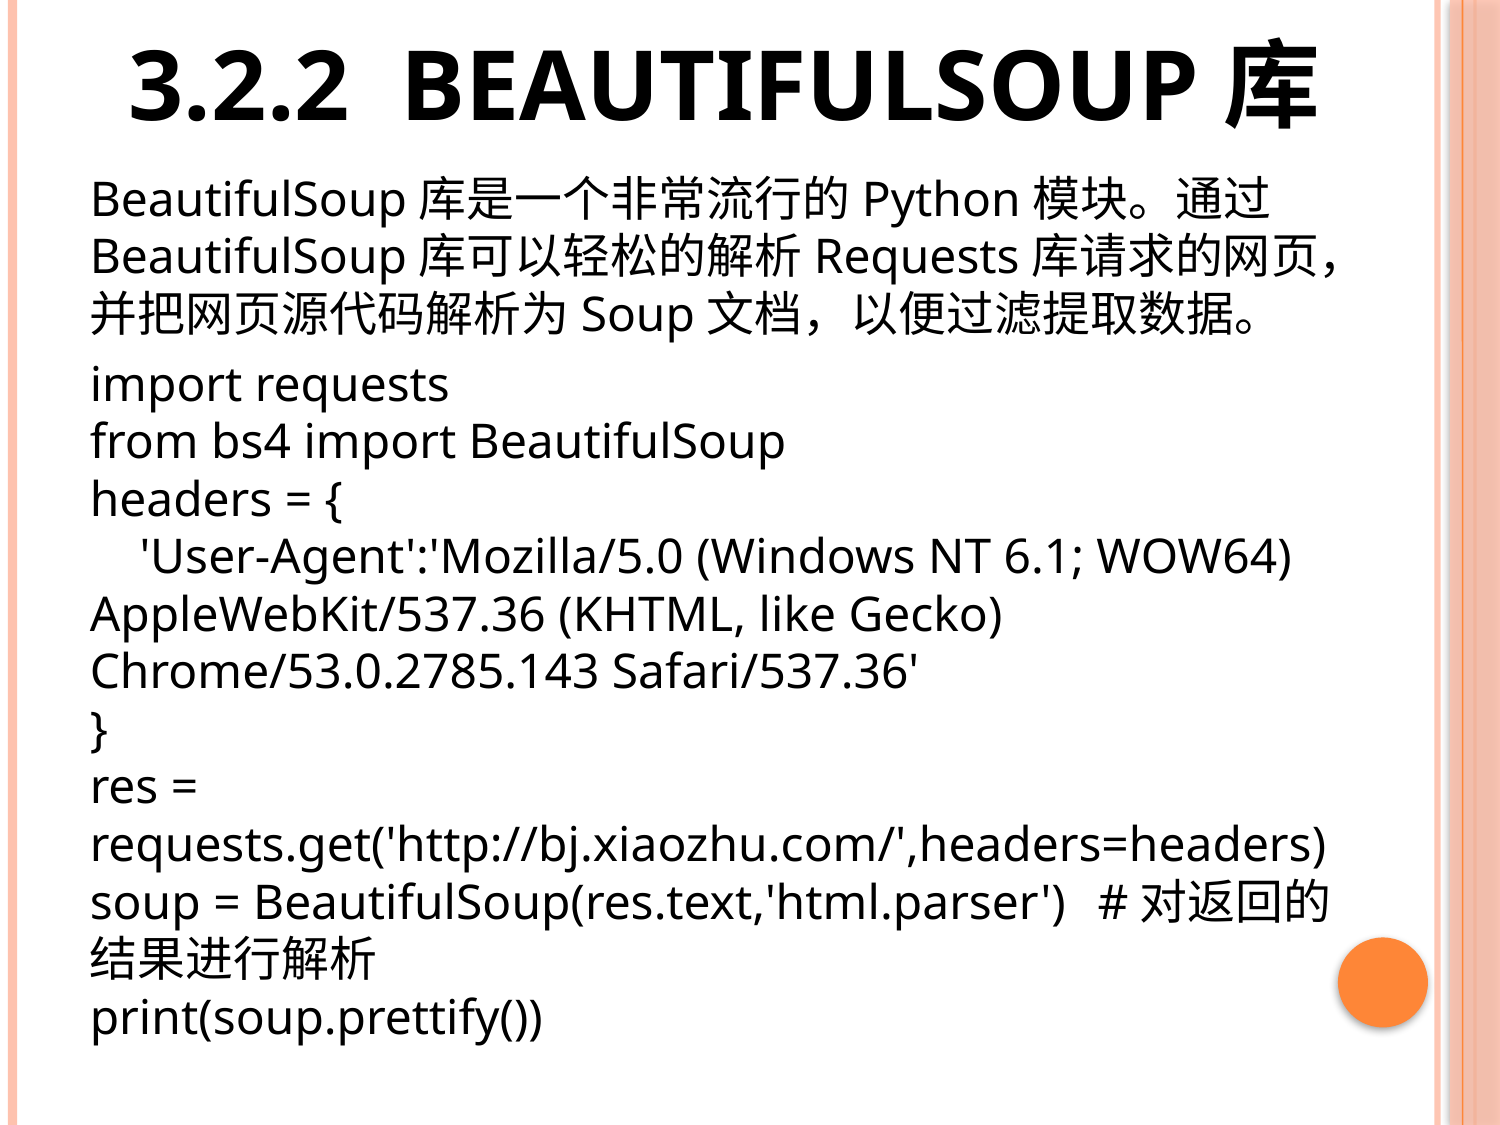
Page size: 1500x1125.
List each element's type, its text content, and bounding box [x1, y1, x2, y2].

list BeautifulSoup库是一个非常流行的Python模块。通过BeautifulSoup库可以轻松的解析Requests库请求的网页，并把网页源代码解析为Soup文档，以便过滤提取数据。 import requests from bs4 import BeautifulSoup headers = { 'User-Agent':'Mozilla/5.0 (Windows NT 6.1; WOW64) AppleWebKit/537.36 (KHTML, like Gecko) Chrome/53.0.2785.143 Safari/537.36' } res = requests.get('http://bj.xiaozhu.com/',headers=headers) soup = BeautifulSoup(res.text,'html.parser') #对返回的结果进行解析 print(soup.prettify()) [75, 160, 1365, 1062]
title 3.2.2 BeautifulSoup库 [112, 2, 1338, 148]
